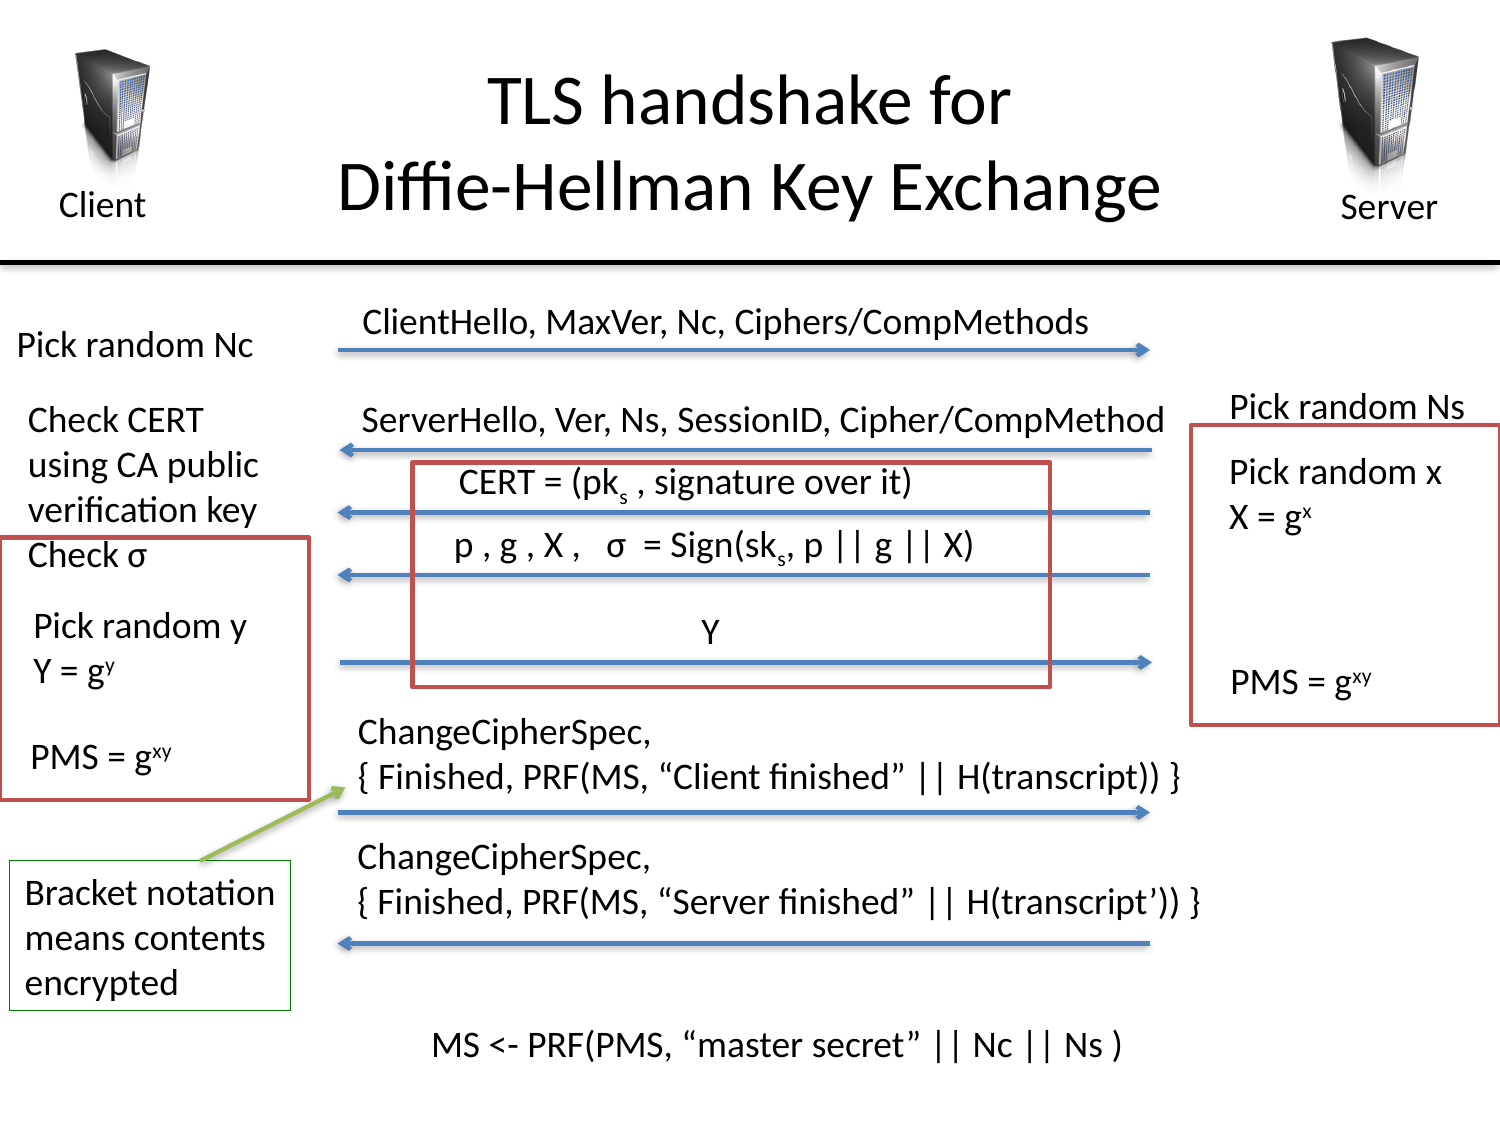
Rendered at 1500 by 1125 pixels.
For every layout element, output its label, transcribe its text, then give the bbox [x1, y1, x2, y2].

text_box Client [44, 173, 162, 233]
text_box [410, 584, 1052, 661]
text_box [199, 787, 346, 862]
text_box [410, 521, 1052, 574]
text_box ChangeCipherSpec, { Finished, PRF(MS, “Server finished” || H(transcript’)) } [342, 824, 1234, 930]
text_box Check CERT using CA public verification key Check σ [13, 387, 275, 535]
text_box [1189, 423, 1500, 727]
text_box Server [1325, 174, 1454, 235]
text_box ChangeCipherSpec, { Finished, PRF(MS, “Client finished” || H(transcript)) } [343, 699, 1214, 805]
title TLS handshake for Diffie-Hellman Key Exchange [75, 45, 1325, 233]
text_box Pick random Ns [1214, 374, 1481, 423]
picture [1330, 37, 1419, 211]
text_box MS <- PRF(PMS, “master secret” || Nc || Ns ) [416, 1012, 1139, 1073]
text_box ClientHello, MaxVer, Nc, Ciphers/CompMethods [347, 289, 1105, 349]
text_box Bracket notation means contents encrypted [9, 860, 291, 1011]
picture [74, 49, 151, 199]
text_box [410, 460, 1052, 511]
text_box [410, 671, 1052, 689]
text_box [0, 535, 311, 802]
text_box ServerHello, Ver, Ns, SessionID, Cipher/CompMethod [346, 387, 1182, 448]
text_box Pick random Nc [1, 312, 269, 373]
